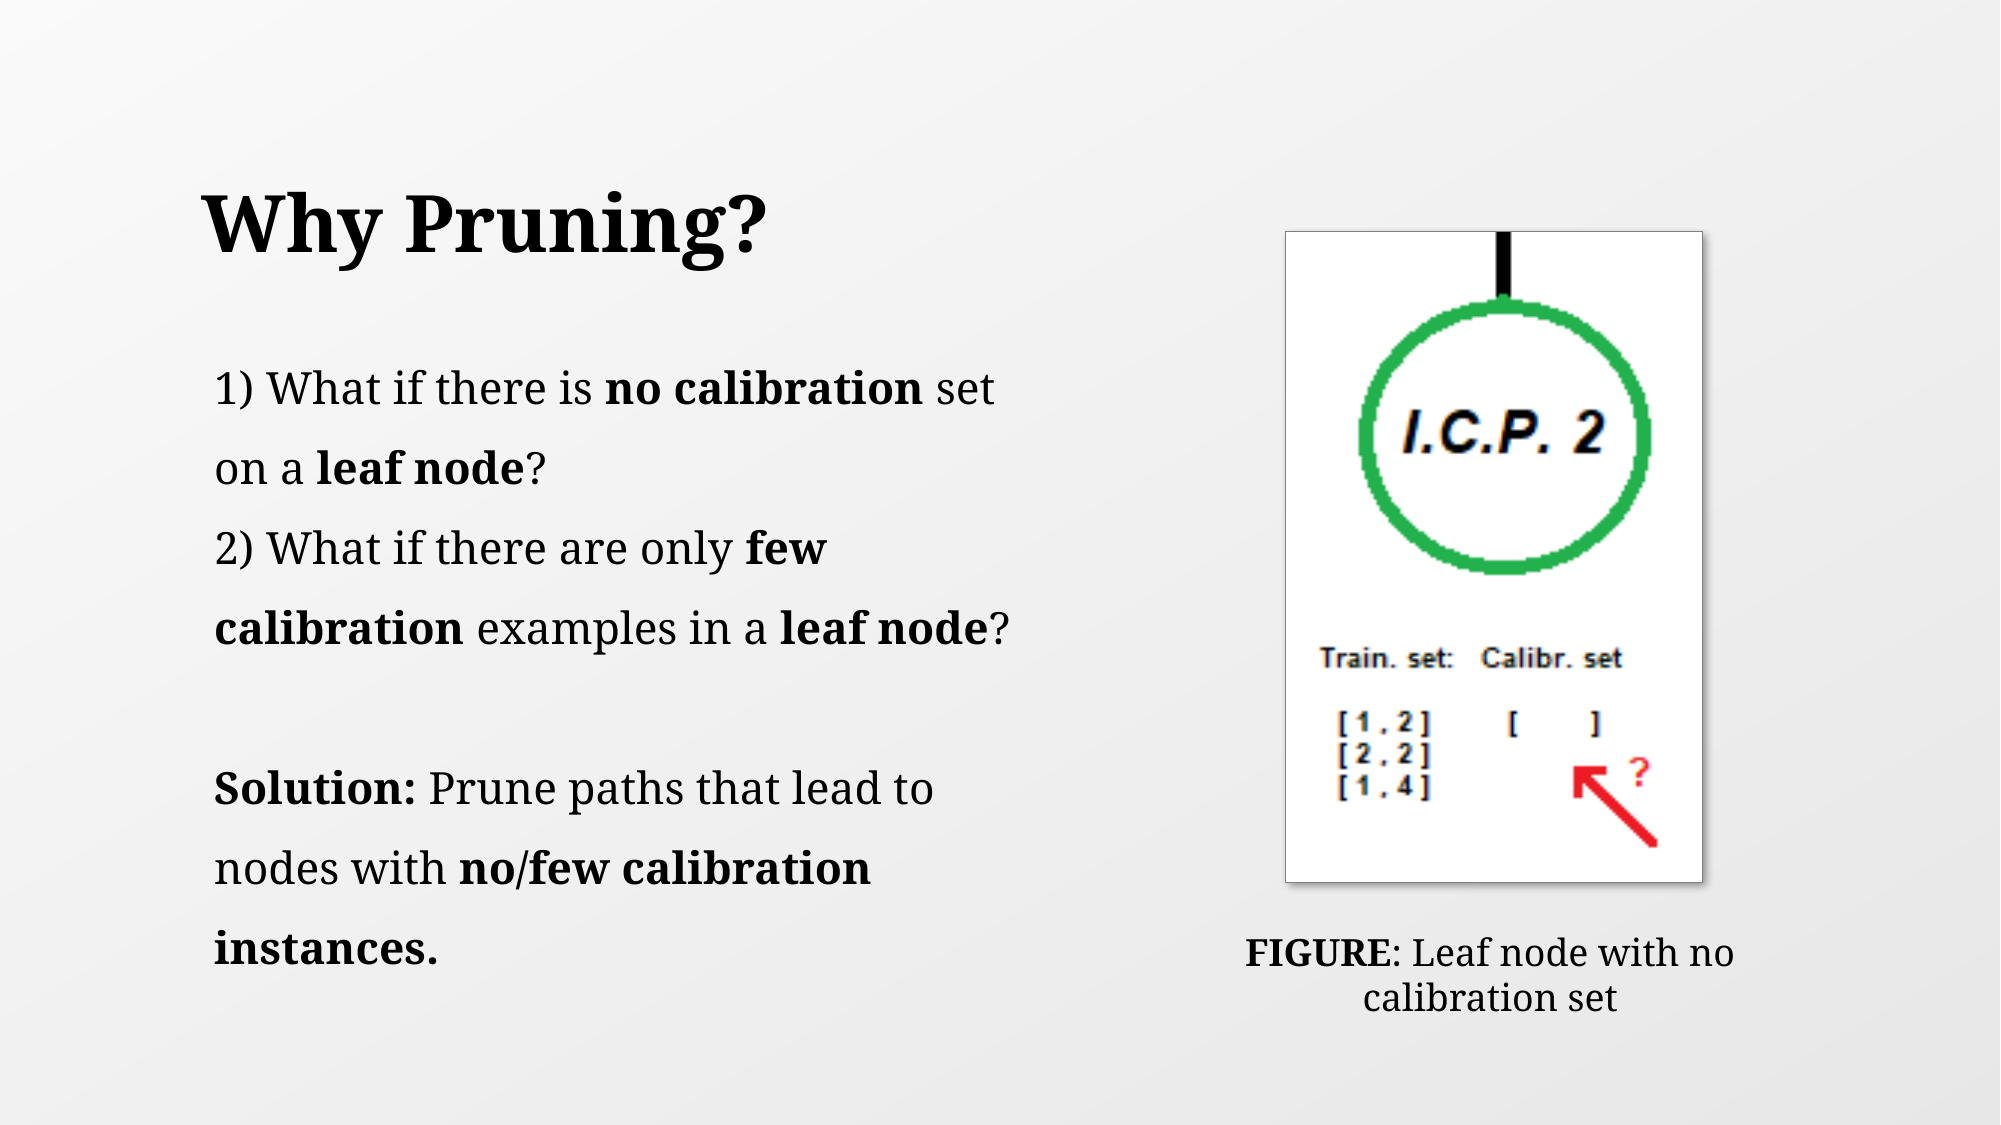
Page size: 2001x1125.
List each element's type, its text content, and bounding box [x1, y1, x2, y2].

title Why Pruning? [186, 118, 1820, 287]
text_box [205, 836, 1000, 1070]
picture [1285, 231, 1703, 883]
text_box 1) What if there is no calibration set on a leaf node? 2) What if there are only few calibration examples in a leaf node? Solution: Prune paths that lead to nodes with no/few calibration instances. [199, 326, 1060, 986]
text_box FIGURE: Leaf node with no calibration set [1138, 921, 1843, 1027]
